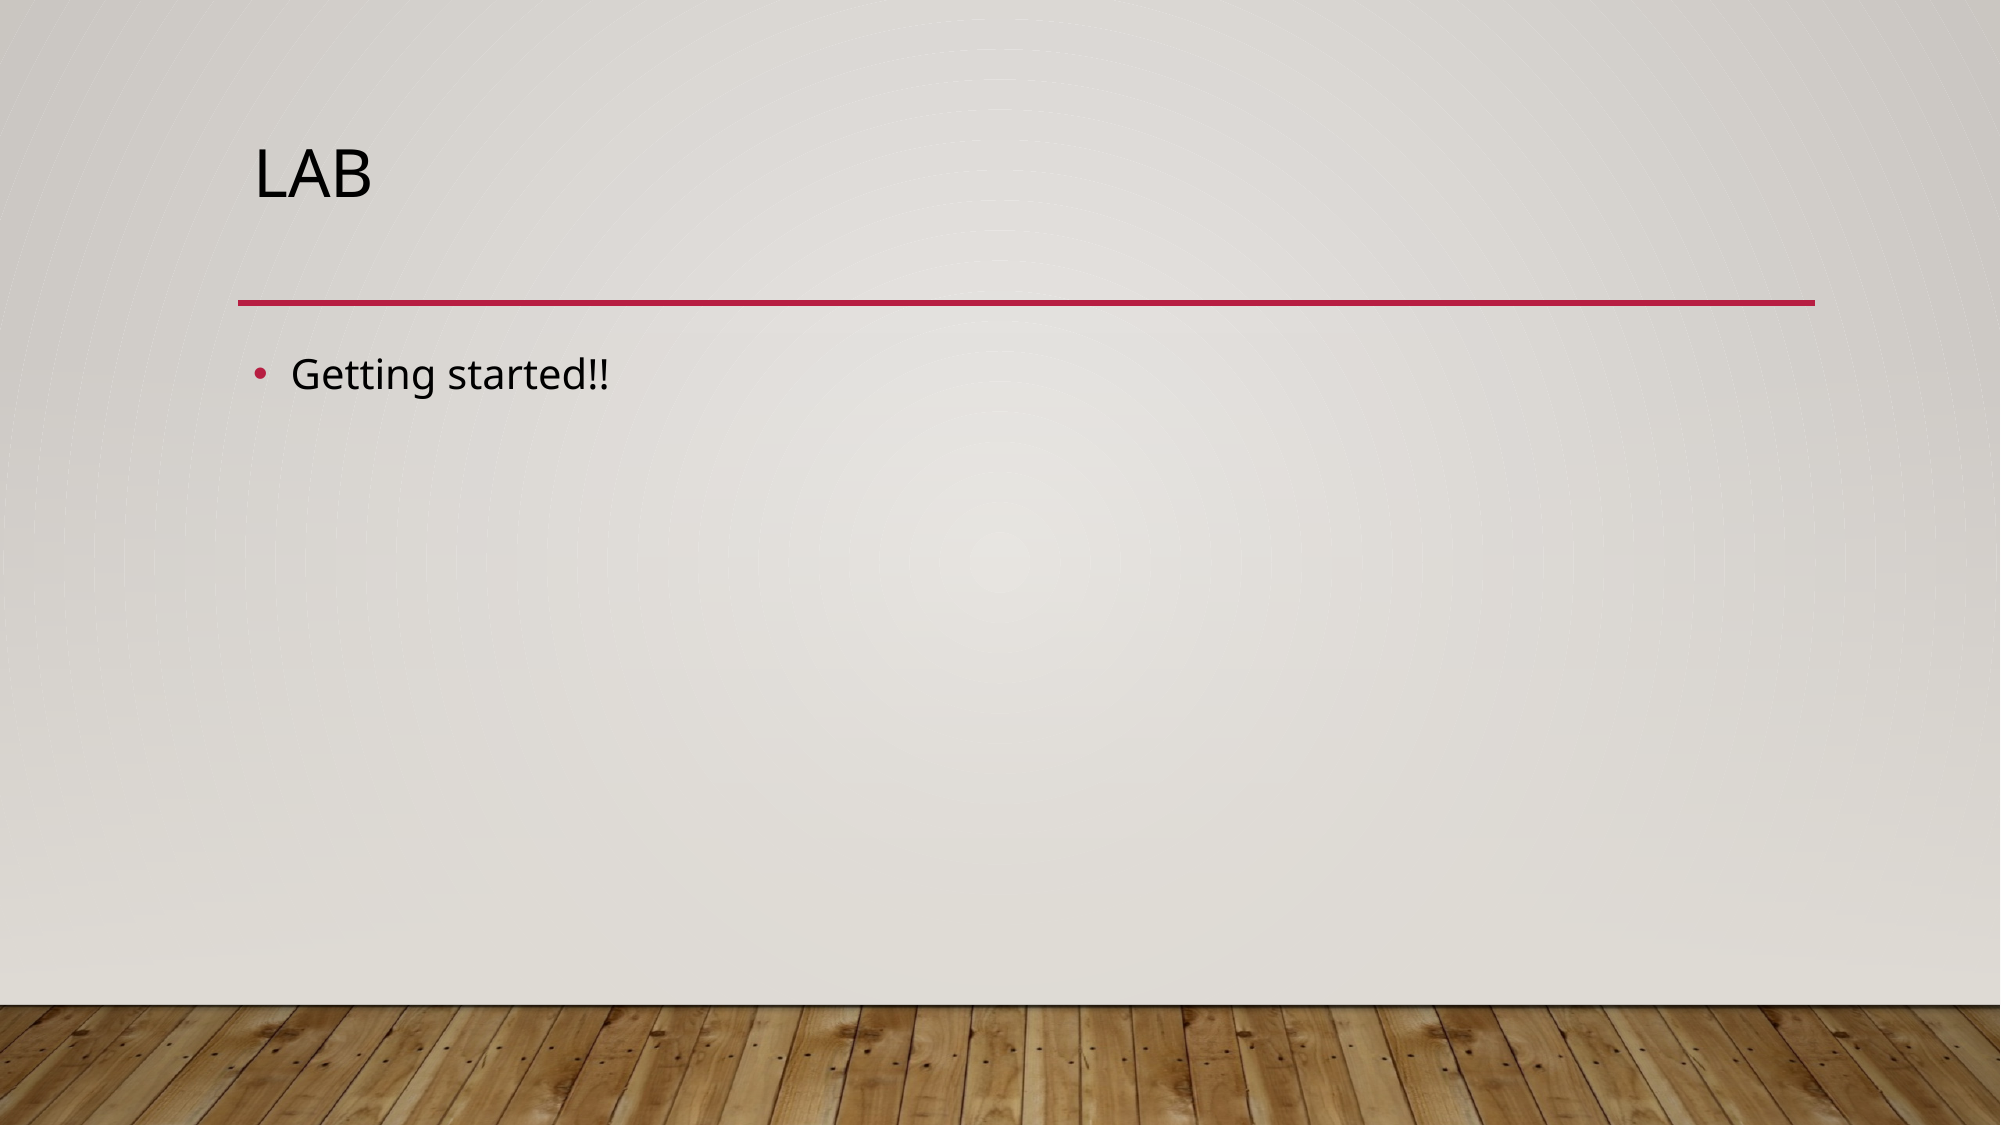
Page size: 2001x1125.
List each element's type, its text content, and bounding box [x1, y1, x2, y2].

title lab [238, 131, 1814, 305]
picture [0, 1005, 2000, 1125]
list Getting started!! [238, 330, 1814, 897]
